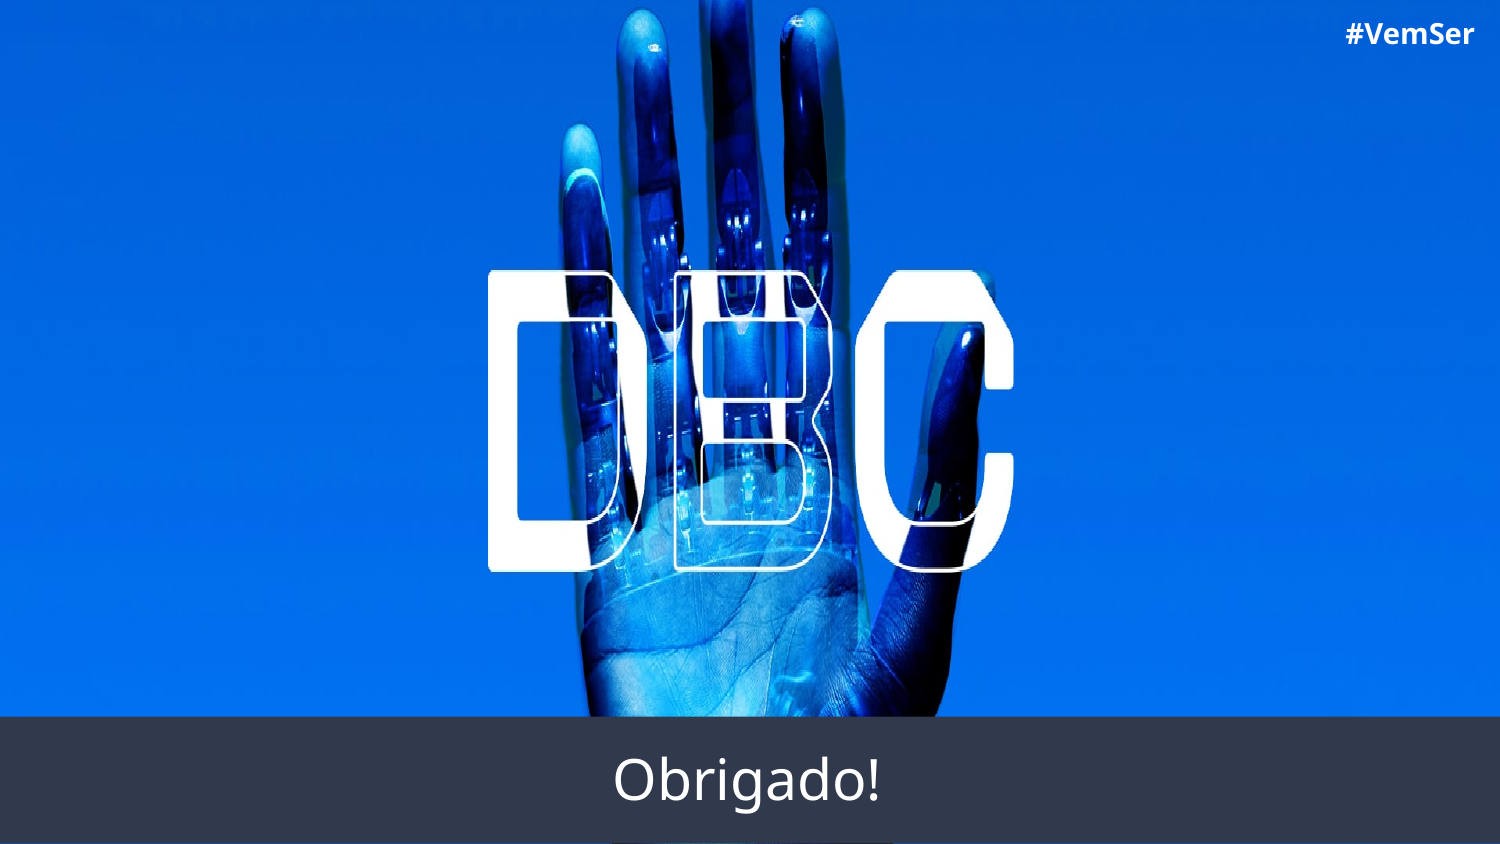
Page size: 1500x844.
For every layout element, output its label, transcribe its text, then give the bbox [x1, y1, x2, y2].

text_box #VemSer [1330, 0, 1500, 65]
title Obrigado! [597, 728, 903, 832]
picture [0, 0, 1500, 716]
